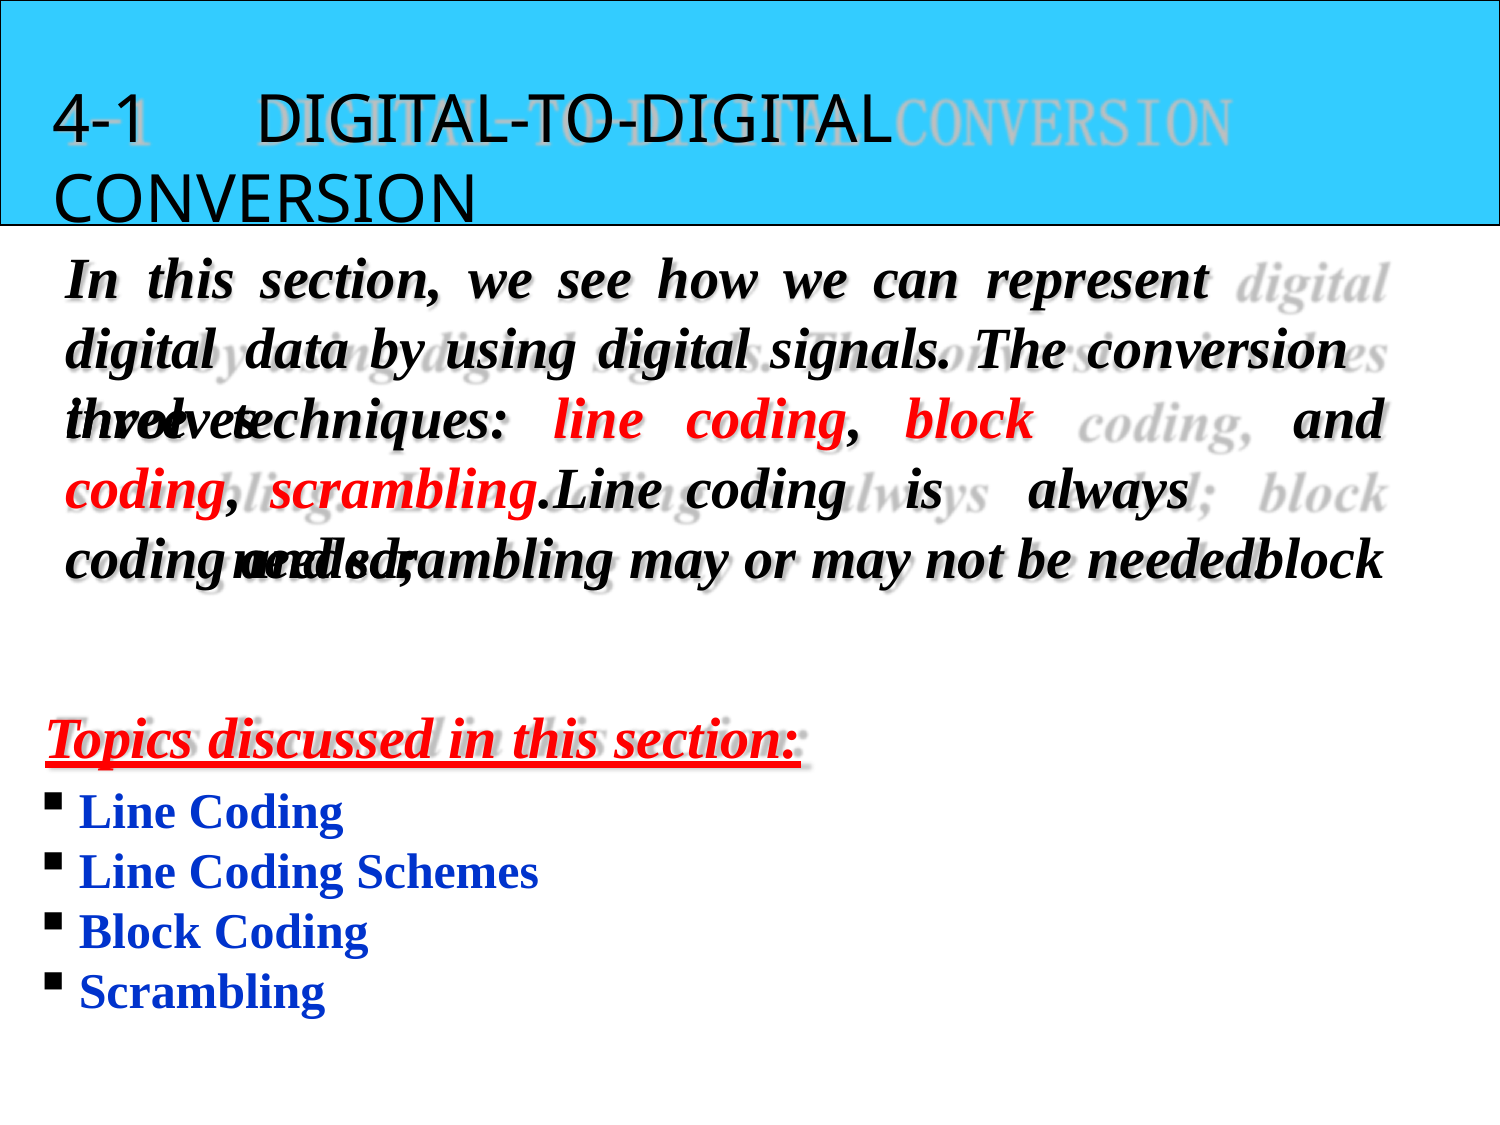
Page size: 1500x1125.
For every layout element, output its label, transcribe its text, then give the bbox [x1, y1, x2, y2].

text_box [28, 222, 1427, 600]
list coding and scrambling may or may not be needed. Topics discussed in this section: Line Coding Line Coding Schemes Block Coding Scrambling [37, 609, 1274, 1125]
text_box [0, 0, 1500, 228]
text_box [8, 677, 849, 777]
